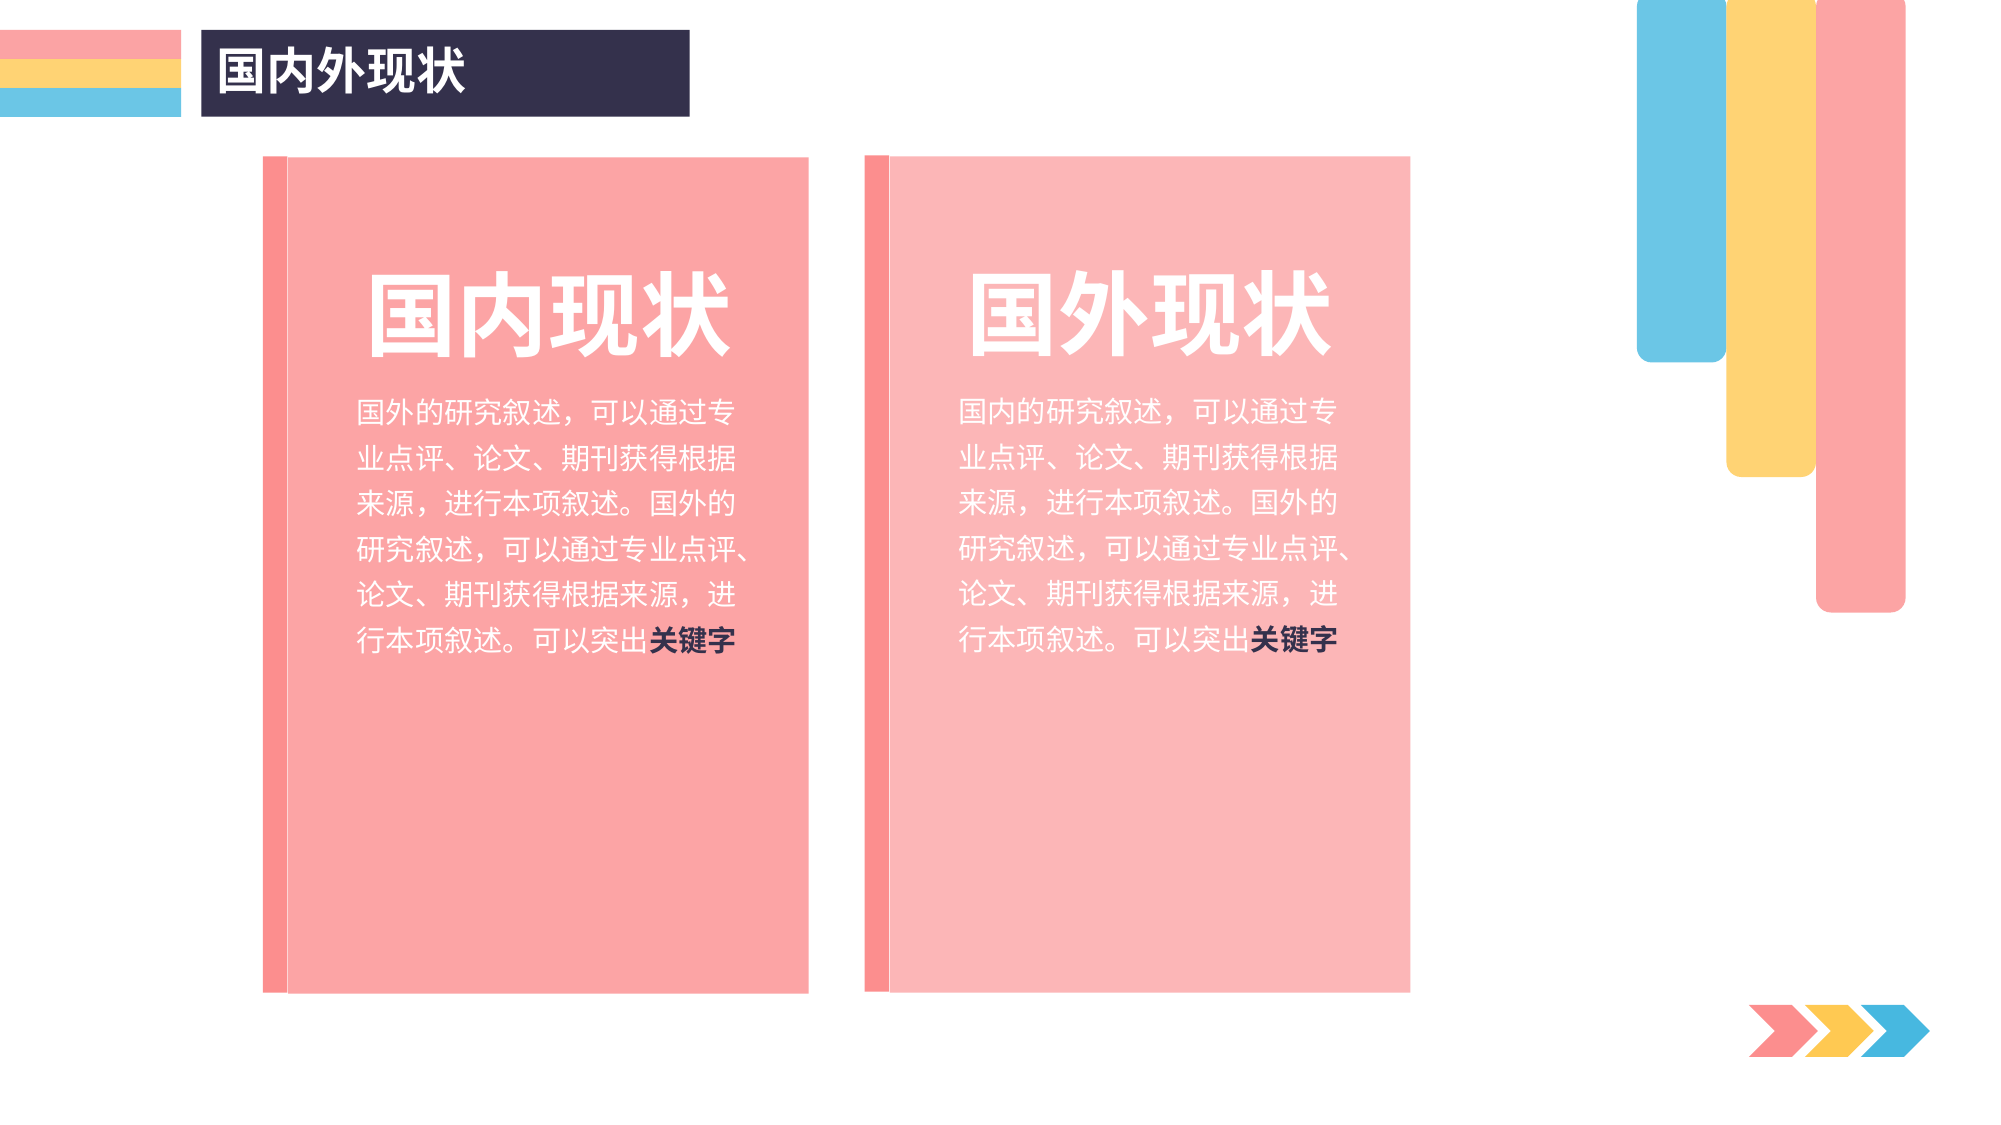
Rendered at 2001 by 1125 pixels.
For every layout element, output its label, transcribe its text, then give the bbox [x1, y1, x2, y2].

list 国内外现状 [200, 29, 691, 118]
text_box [864, 154, 1411, 994]
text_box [262, 155, 810, 995]
